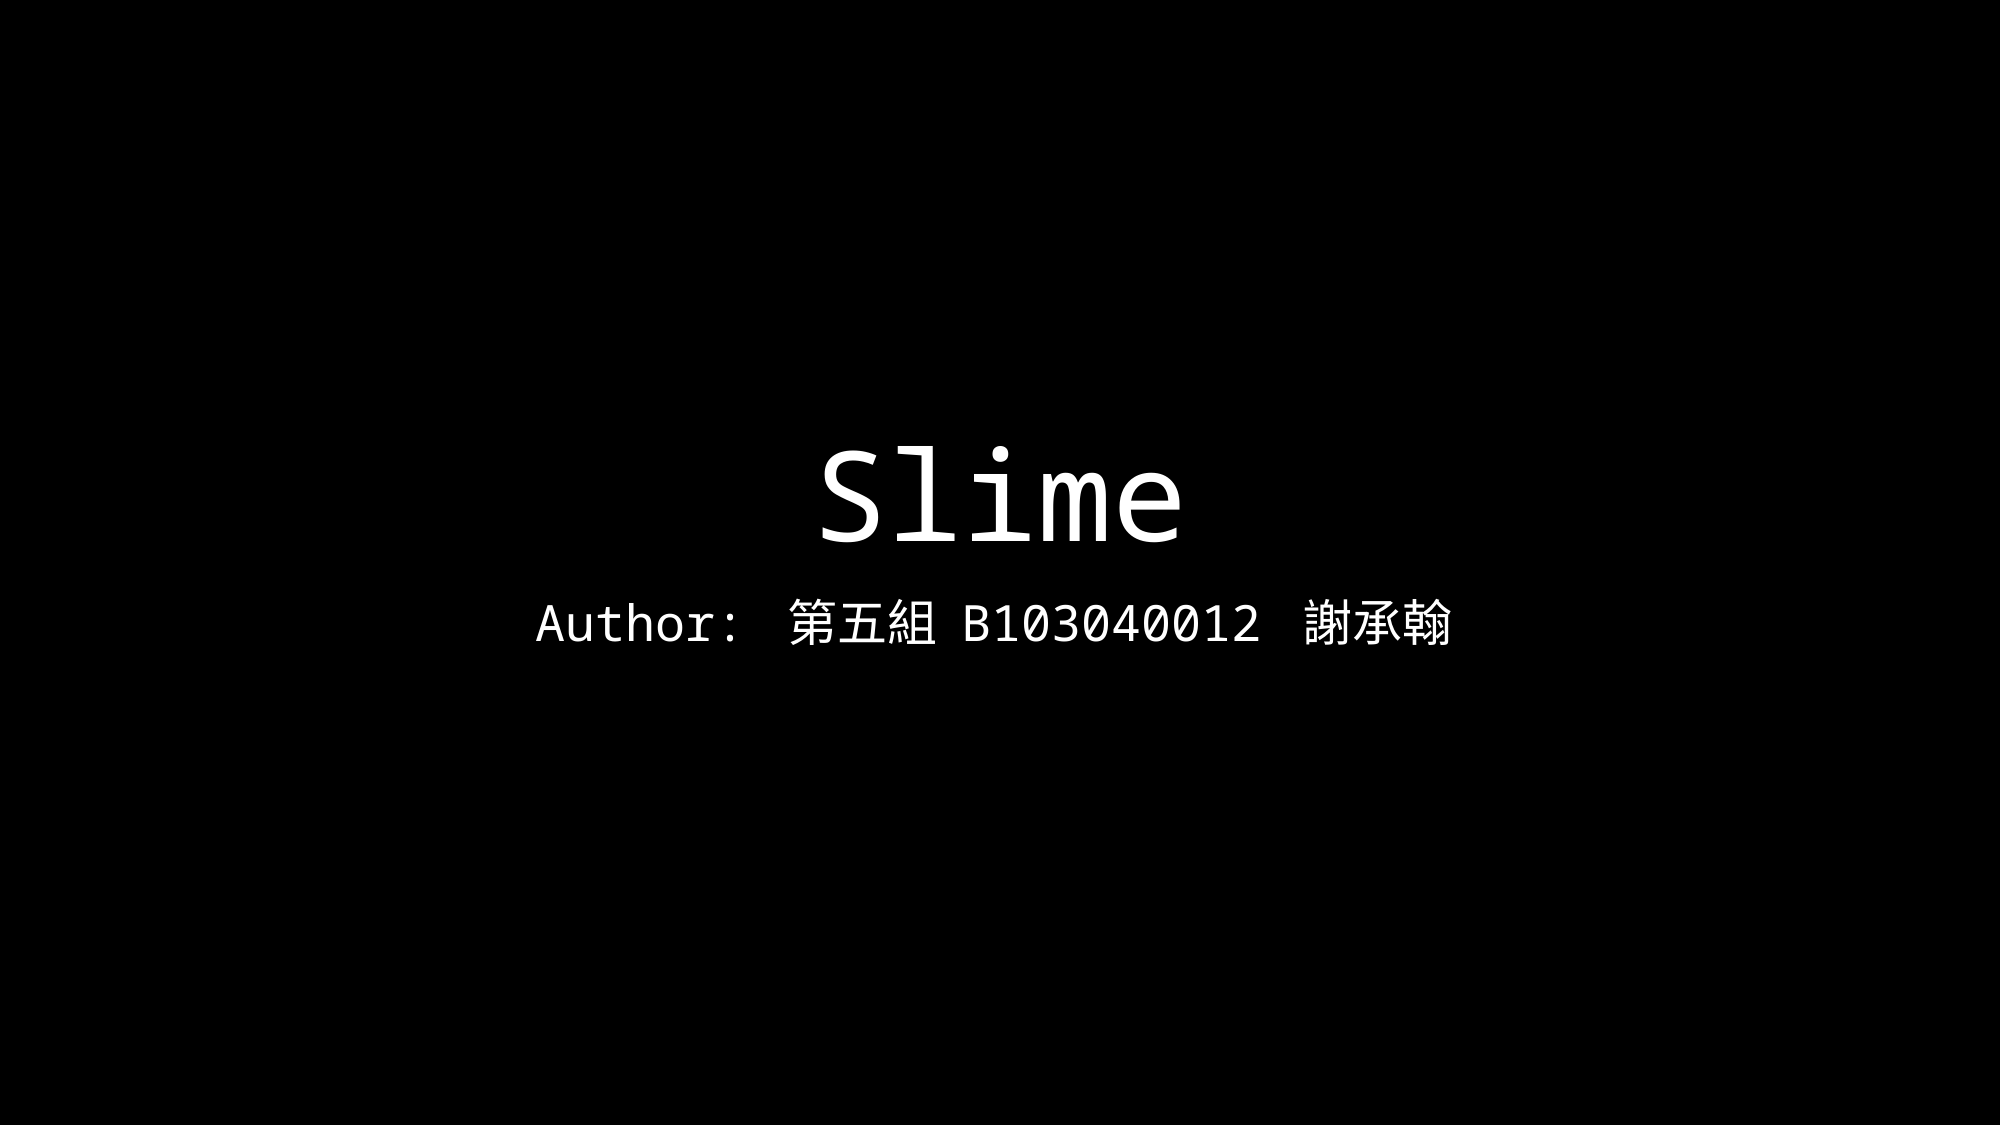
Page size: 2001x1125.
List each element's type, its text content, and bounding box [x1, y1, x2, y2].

title Slime [249, 184, 1750, 576]
subtitle Author: 第五組 B103040012 謝承翰 [249, 590, 1750, 863]
